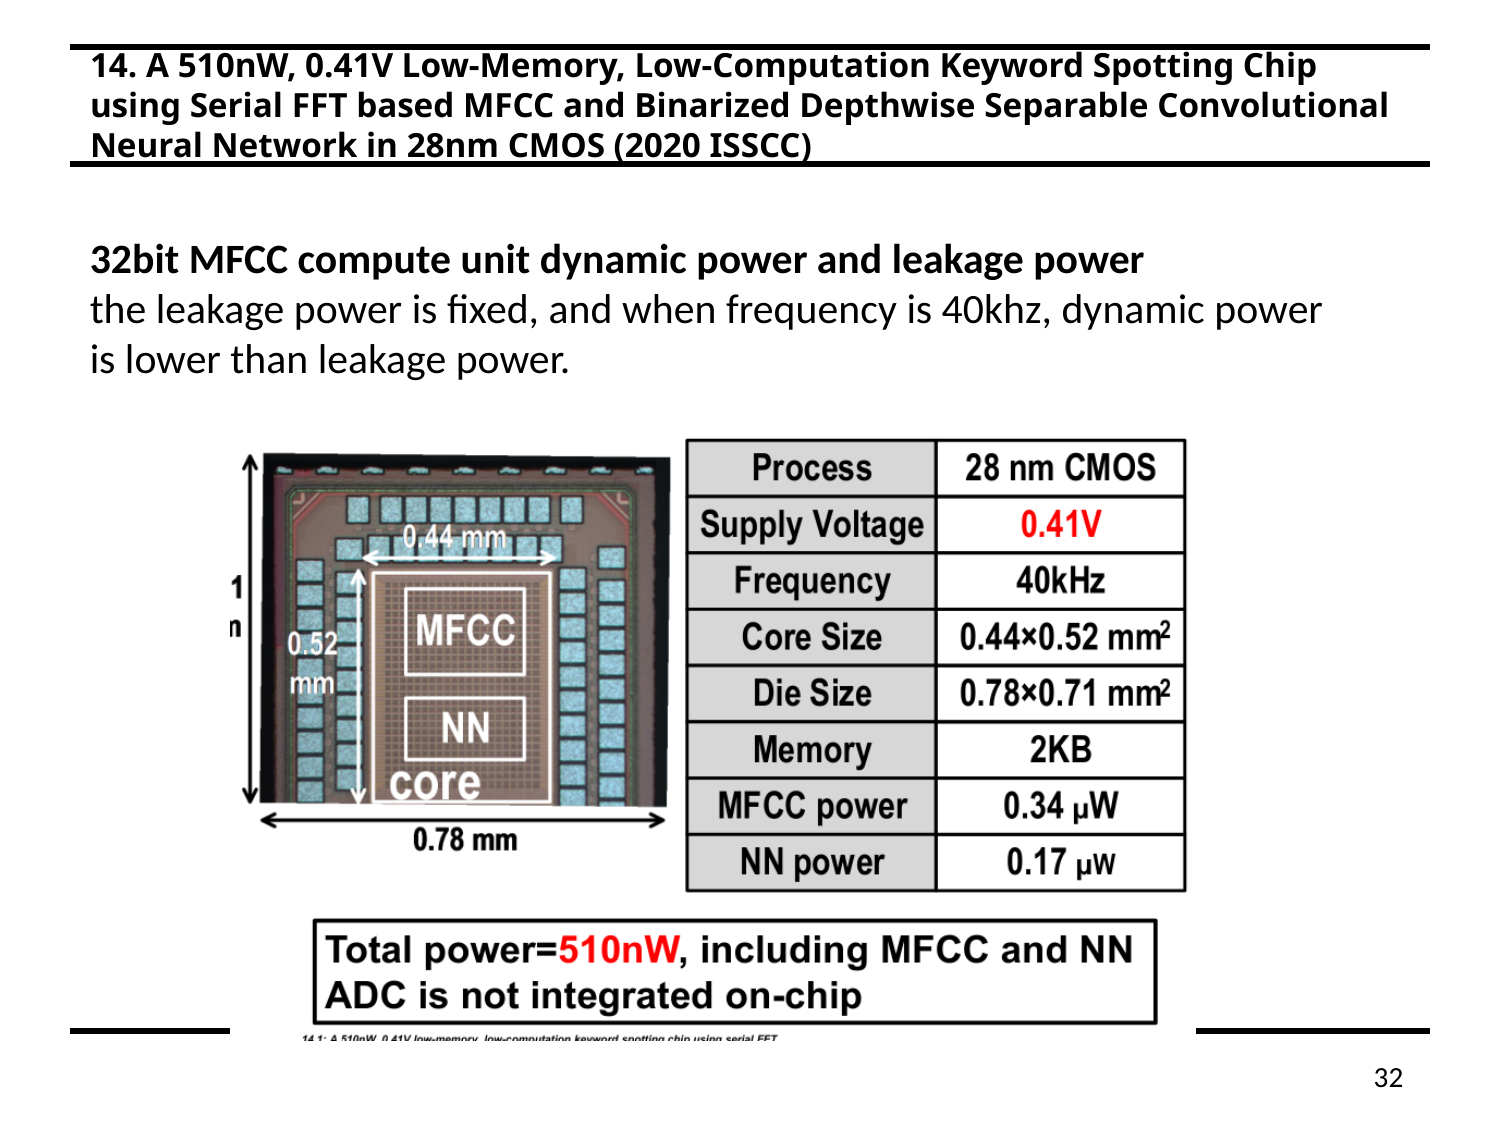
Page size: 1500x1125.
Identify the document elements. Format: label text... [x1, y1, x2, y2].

title 14. A 510nW, 0.41V Low-Memory, Low-Computation Keyword Spotting Chip using Serial FFT based MFCC and Binarized Depthwise Separable Convolutional Neural Network in 28nm CMOS (2020 ISSCC) [75, 45, 1425, 164]
picture [230, 426, 1196, 1041]
text_box 32bit MFCC compute unit dynamic power and leakage power the leakage power is fixed, and when frequency is 40khz, dynamic power is lower than leakage power. [74, 224, 1351, 390]
